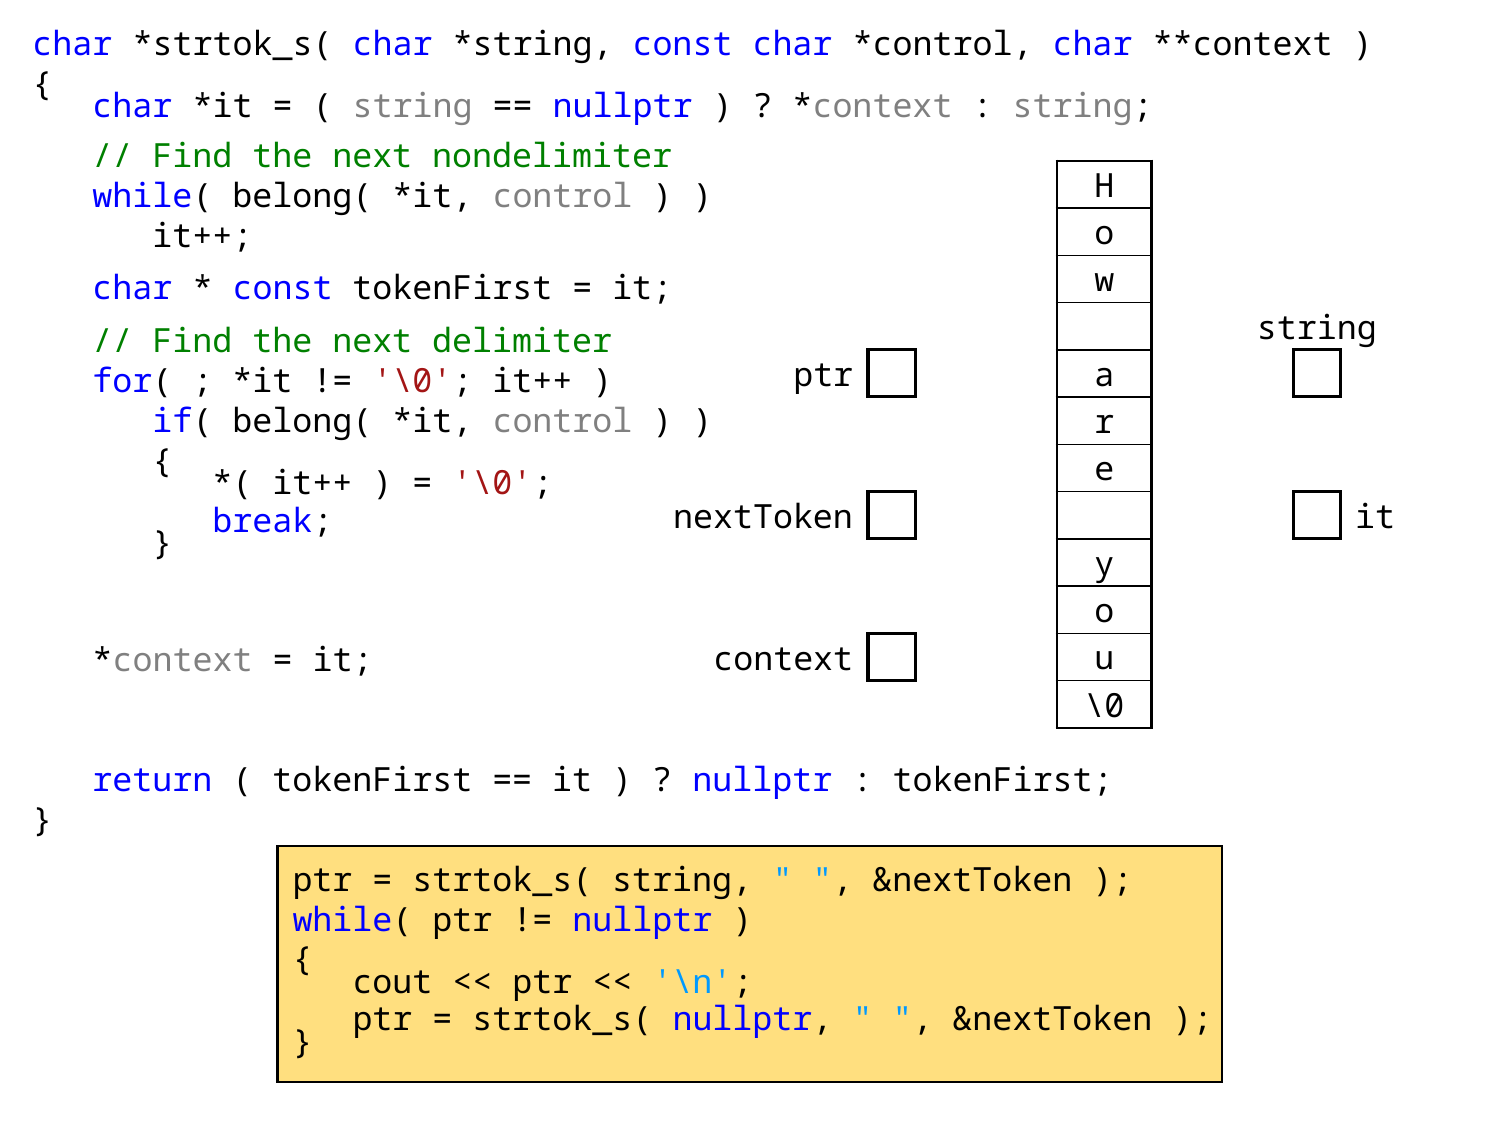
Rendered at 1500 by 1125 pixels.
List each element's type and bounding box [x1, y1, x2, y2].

table_cell [1058, 445, 1150, 491]
table_cell [1058, 634, 1150, 680]
table_cell [1058, 351, 1150, 396]
table_cell [1058, 540, 1150, 585]
text_box [1246, 302, 1388, 397]
text_box [679, 633, 916, 681]
table_cell [1058, 492, 1150, 538]
text_box [1293, 491, 1412, 539]
table_cell [1058, 256, 1150, 302]
table_cell [1058, 587, 1150, 633]
table_cell [1058, 681, 1150, 727]
table_cell [1058, 303, 1150, 349]
text_box [277, 845, 1223, 1083]
list [17, 18, 1389, 847]
text_box [773, 349, 916, 397]
table_cell [1058, 209, 1150, 255]
table_cell [1058, 398, 1150, 444]
text_box [655, 491, 916, 539]
table_header [1058, 162, 1150, 207]
